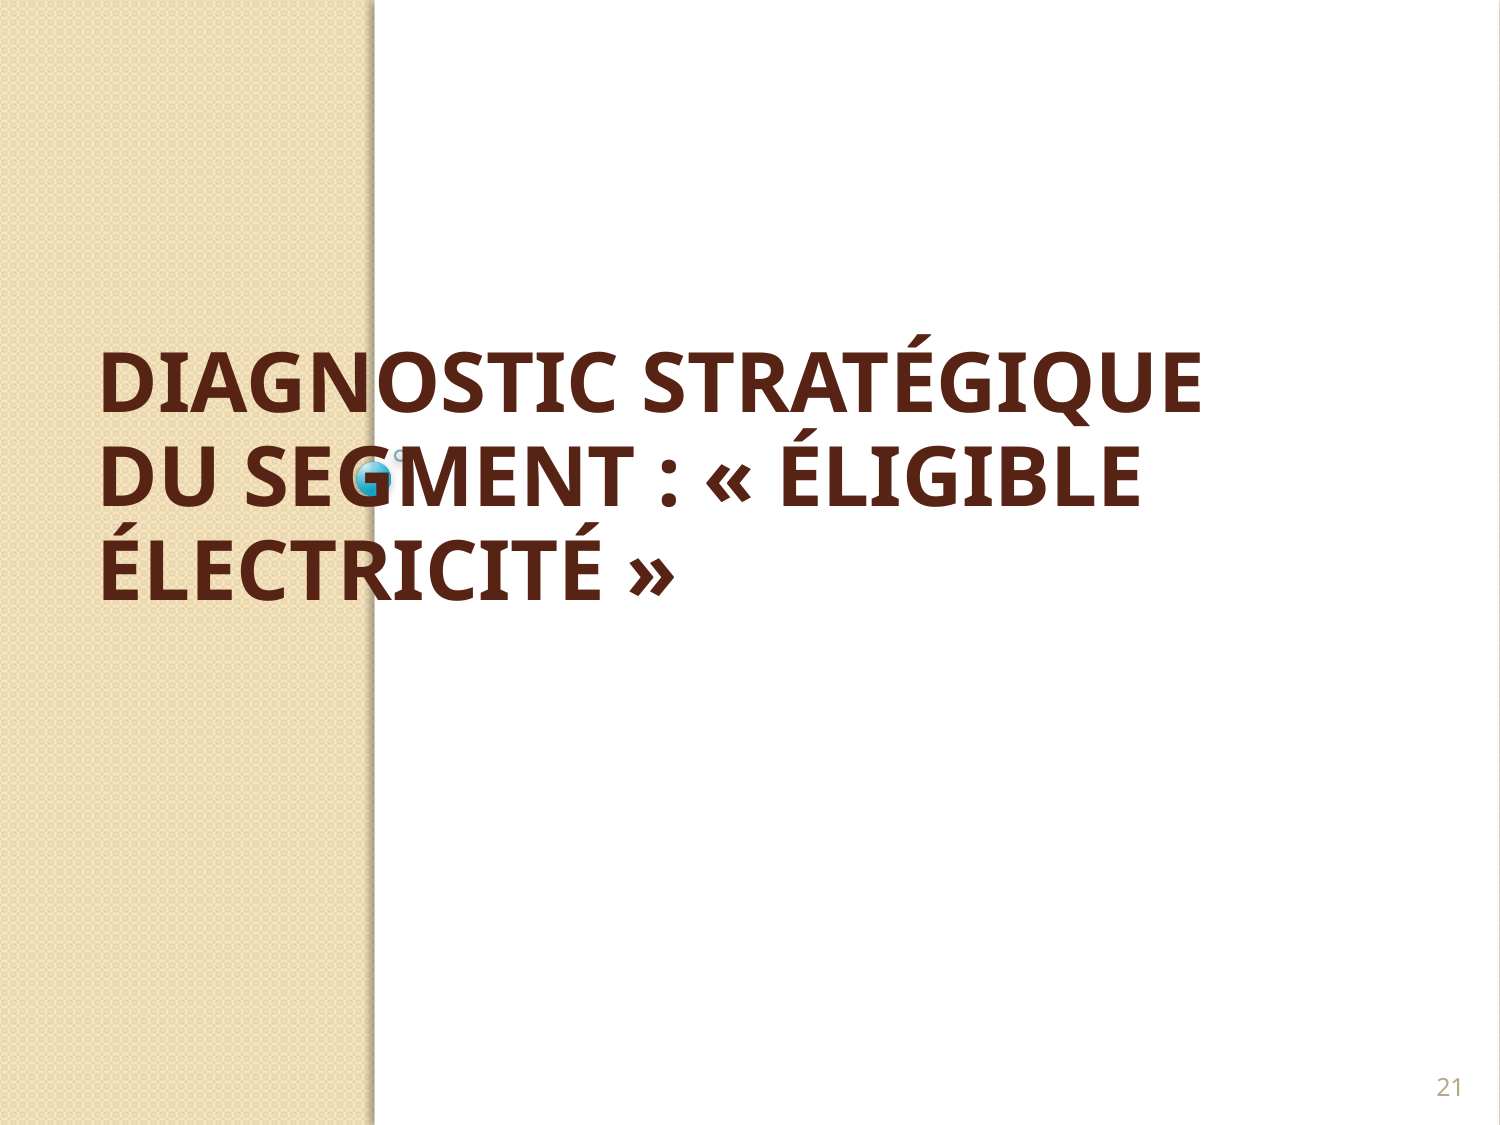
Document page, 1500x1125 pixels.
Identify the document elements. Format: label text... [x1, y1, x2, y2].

slide_number 21 [1413, 1034, 1488, 1113]
title Diagnostic stratégique du segment : « éligible électricité » [82, 328, 1339, 633]
